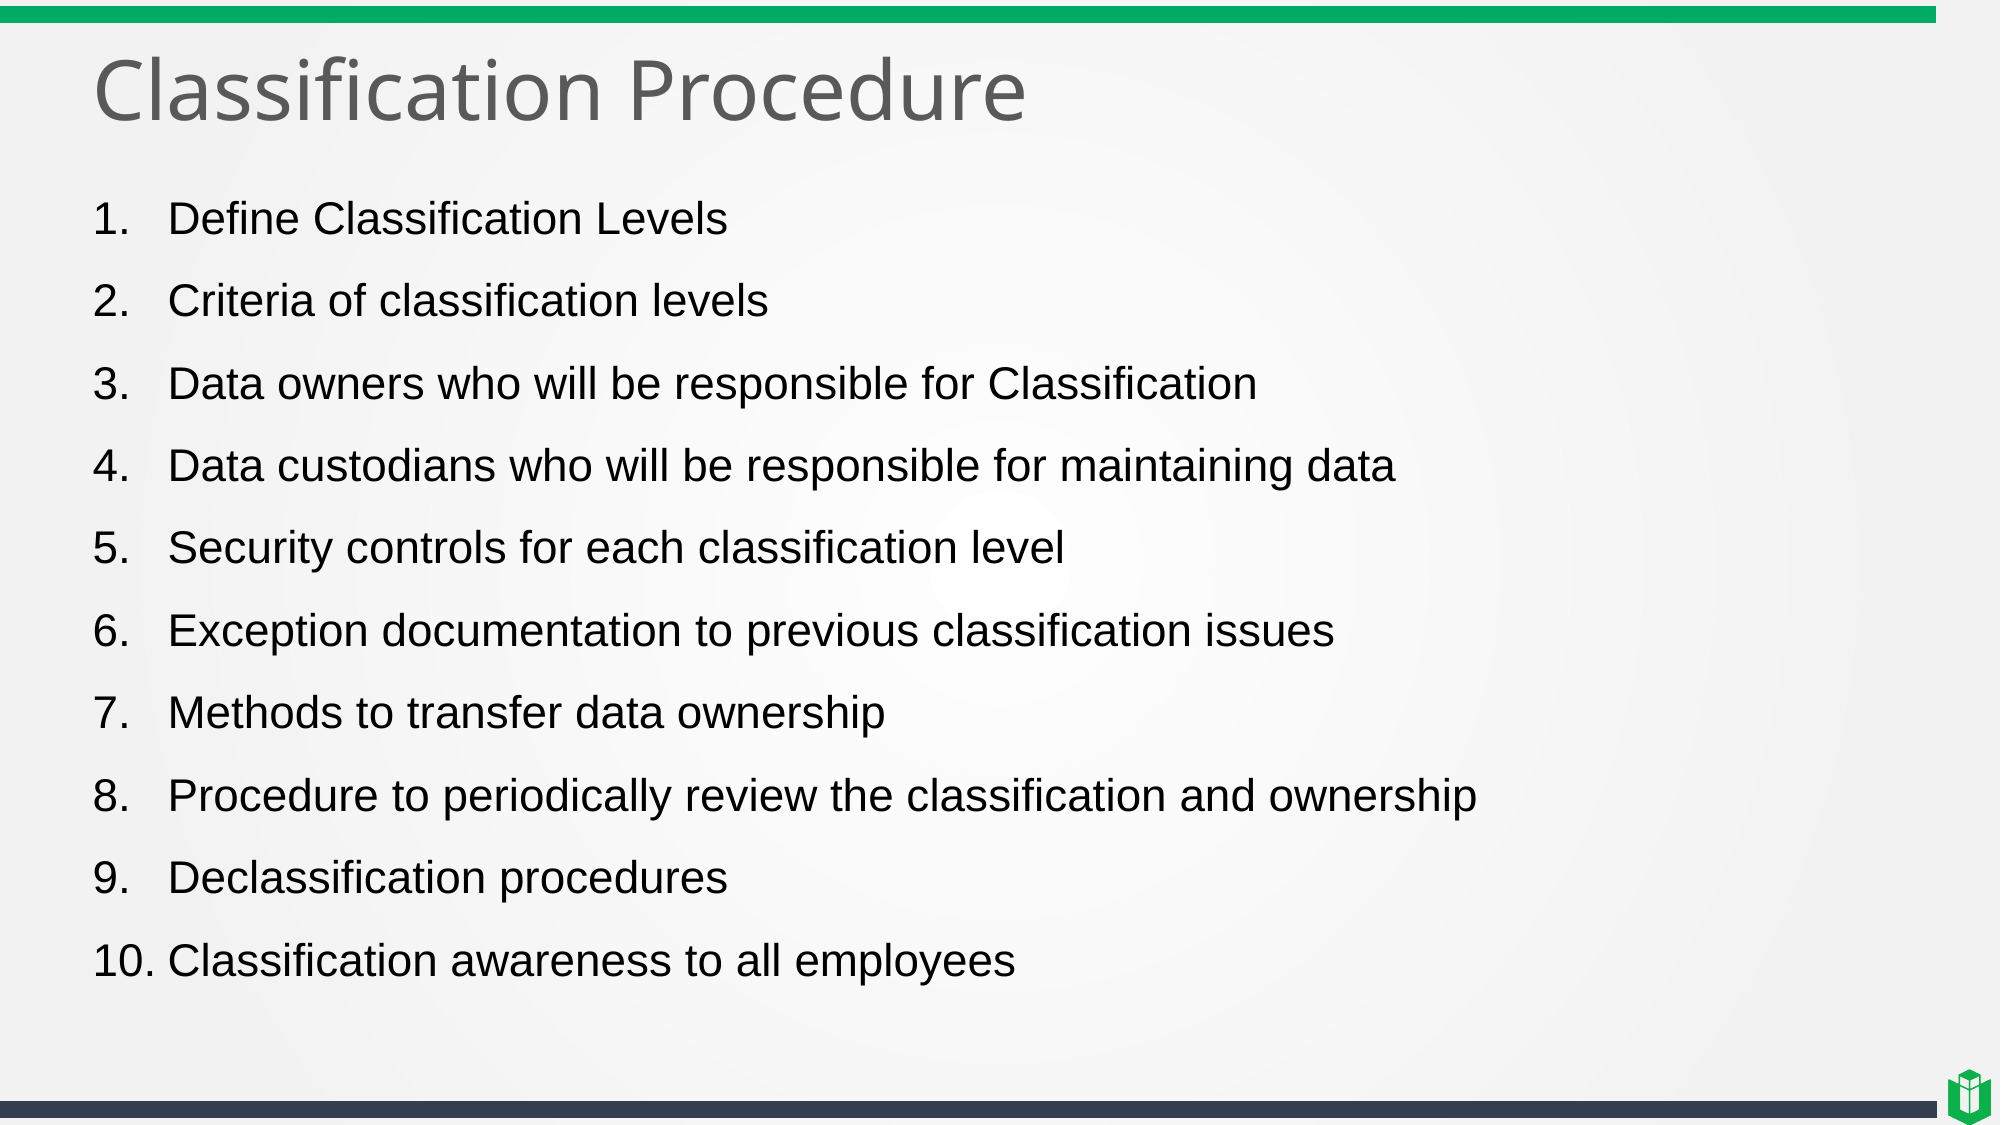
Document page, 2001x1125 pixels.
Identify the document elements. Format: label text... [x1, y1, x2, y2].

title Classification Procedure [78, 32, 1833, 153]
picture [1945, 1068, 1992, 1125]
text_box Define Classification Levels Criteria of classification levels Data owners who will be responsible for Classification Data custodians who will be responsible for maintaining data Security controls for each classification level Exception documentation to previous classification issues Methods to transfer data ownership Procedure to periodically review the classification and ownership Declassification procedures Classification awareness to all employees [78, 153, 1913, 993]
